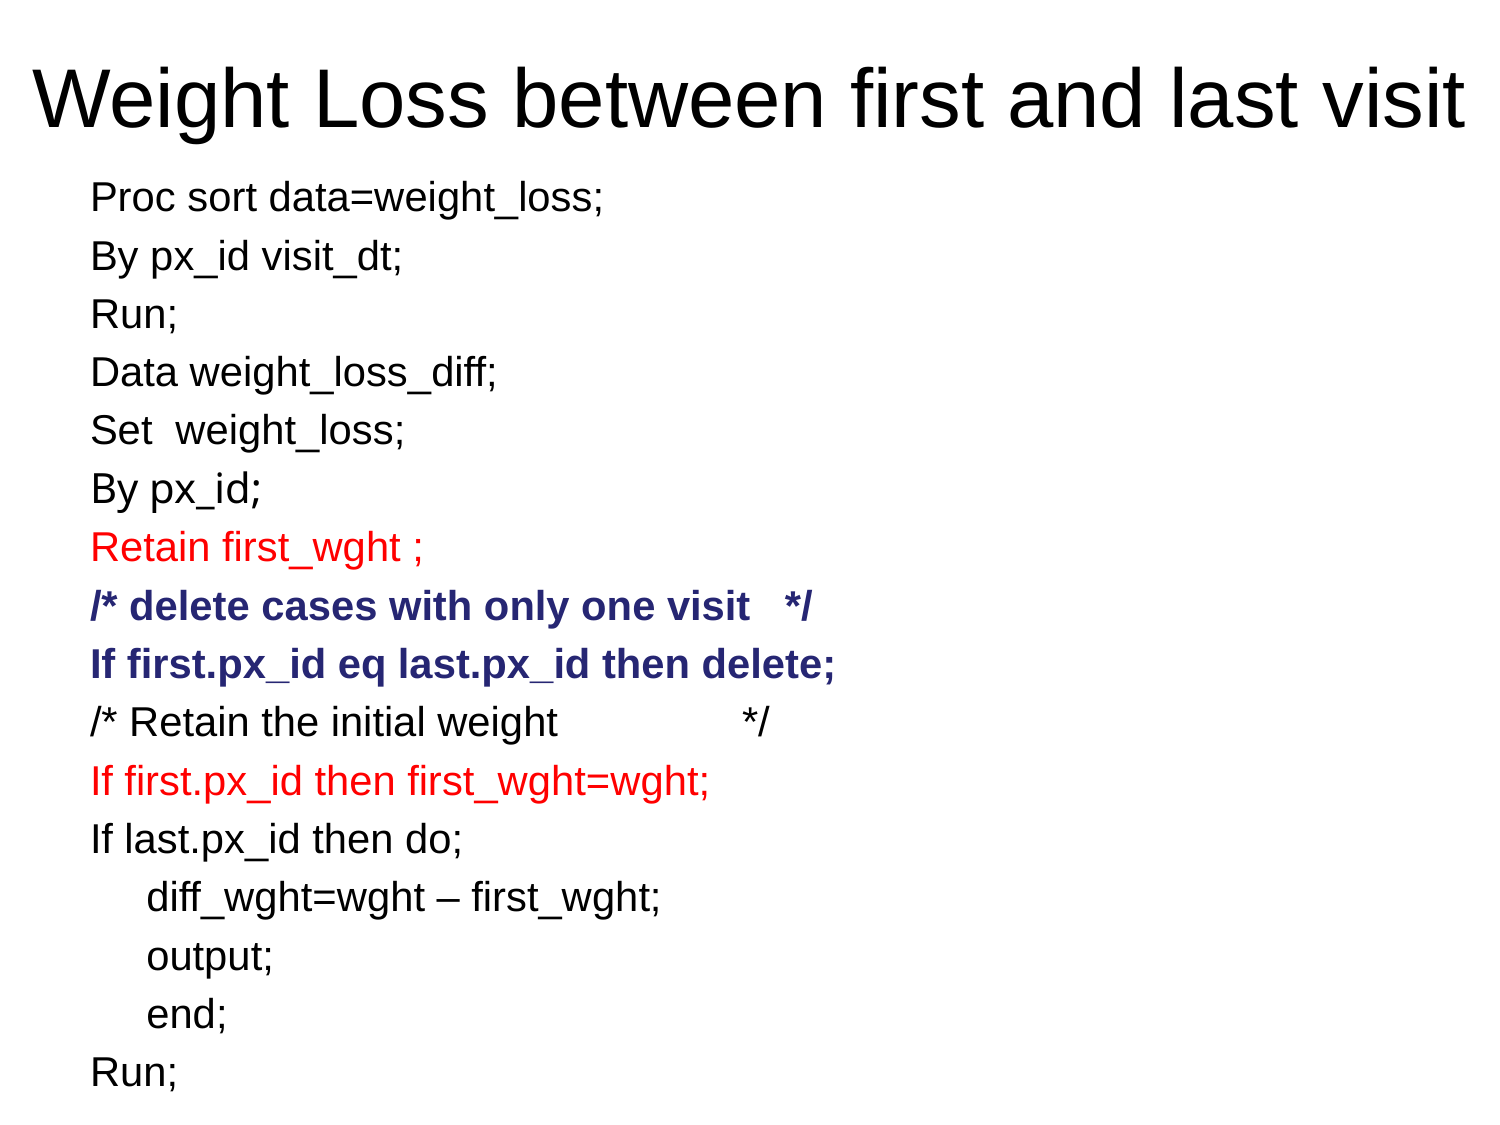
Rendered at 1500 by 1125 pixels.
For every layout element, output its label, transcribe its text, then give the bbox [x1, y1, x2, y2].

list Proc sort data=weight_loss; By px_id visit_dt; Run; Data weight_loss_diff; Set weight_loss; By px_id; Retain first_wght ; /* delete cases with only one visit */ If first.px_id eq last.px_id then delete; /* Retain the initial weight */ If first.px_id then first_wght=wght; If last.px_id then do; diff_wght=wght – first_wght; output; end; Run; [75, 162, 1425, 905]
title Weight Loss between first and last visit [0, 0, 1500, 188]
